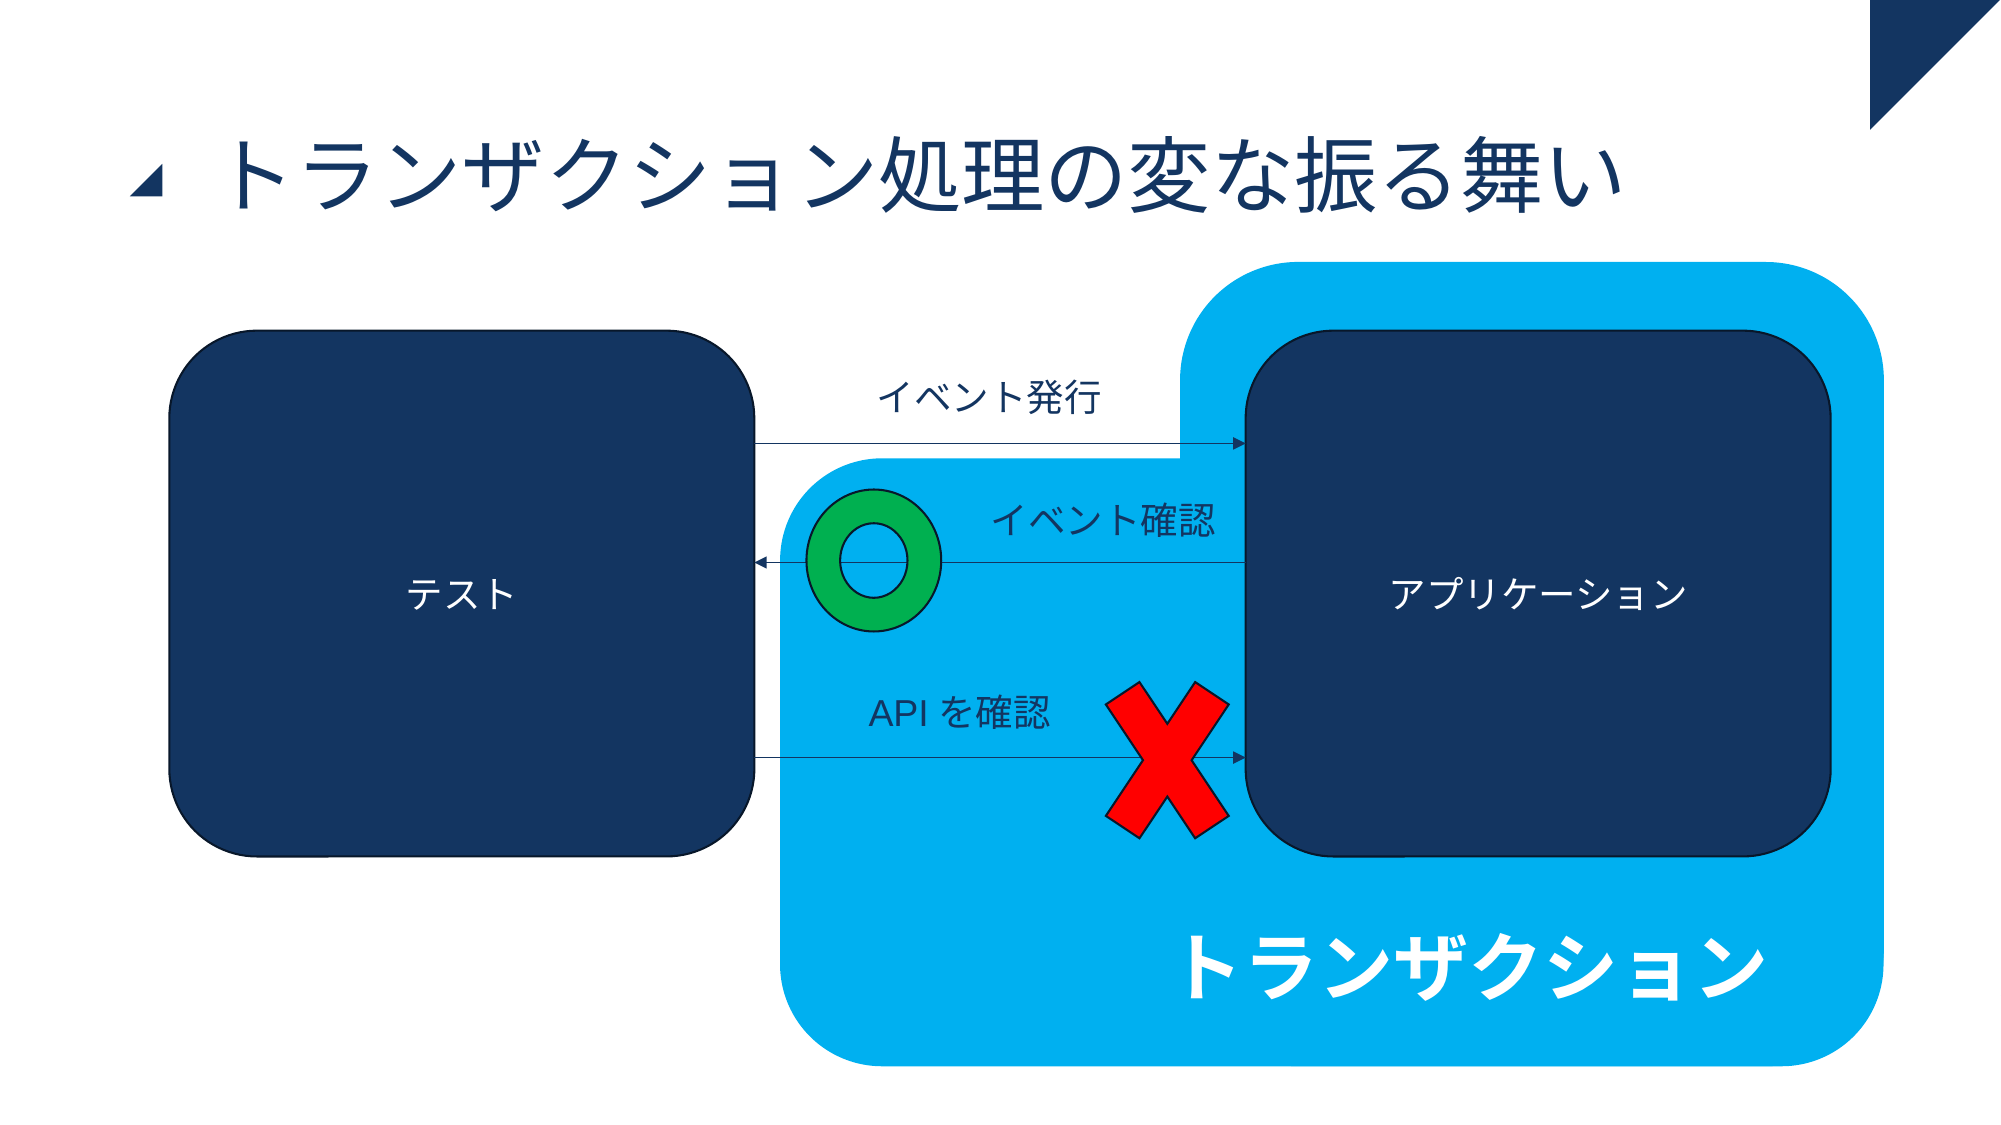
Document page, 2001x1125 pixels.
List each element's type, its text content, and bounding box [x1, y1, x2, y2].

text_box テスト [168, 329, 756, 858]
text_box [1104, 758, 1231, 840]
text_box [805, 488, 943, 562]
text_box トランザクション [1154, 912, 1839, 1018]
title トランザクション処理の変な振る舞い [212, 118, 1831, 331]
text_box [780, 563, 1180, 757]
text_box [1104, 680, 1231, 757]
text_box イベント発行 [861, 366, 1155, 427]
text_box [1773, 963, 1884, 1067]
text_box [1180, 281, 1884, 1067]
text_box [780, 758, 1291, 1067]
text_box [805, 563, 943, 633]
text_box [780, 458, 1180, 562]
text_box APIを確認 [853, 681, 1074, 742]
text_box アプリケーション [1244, 329, 1832, 858]
text_box イベント確認 [976, 489, 1234, 550]
